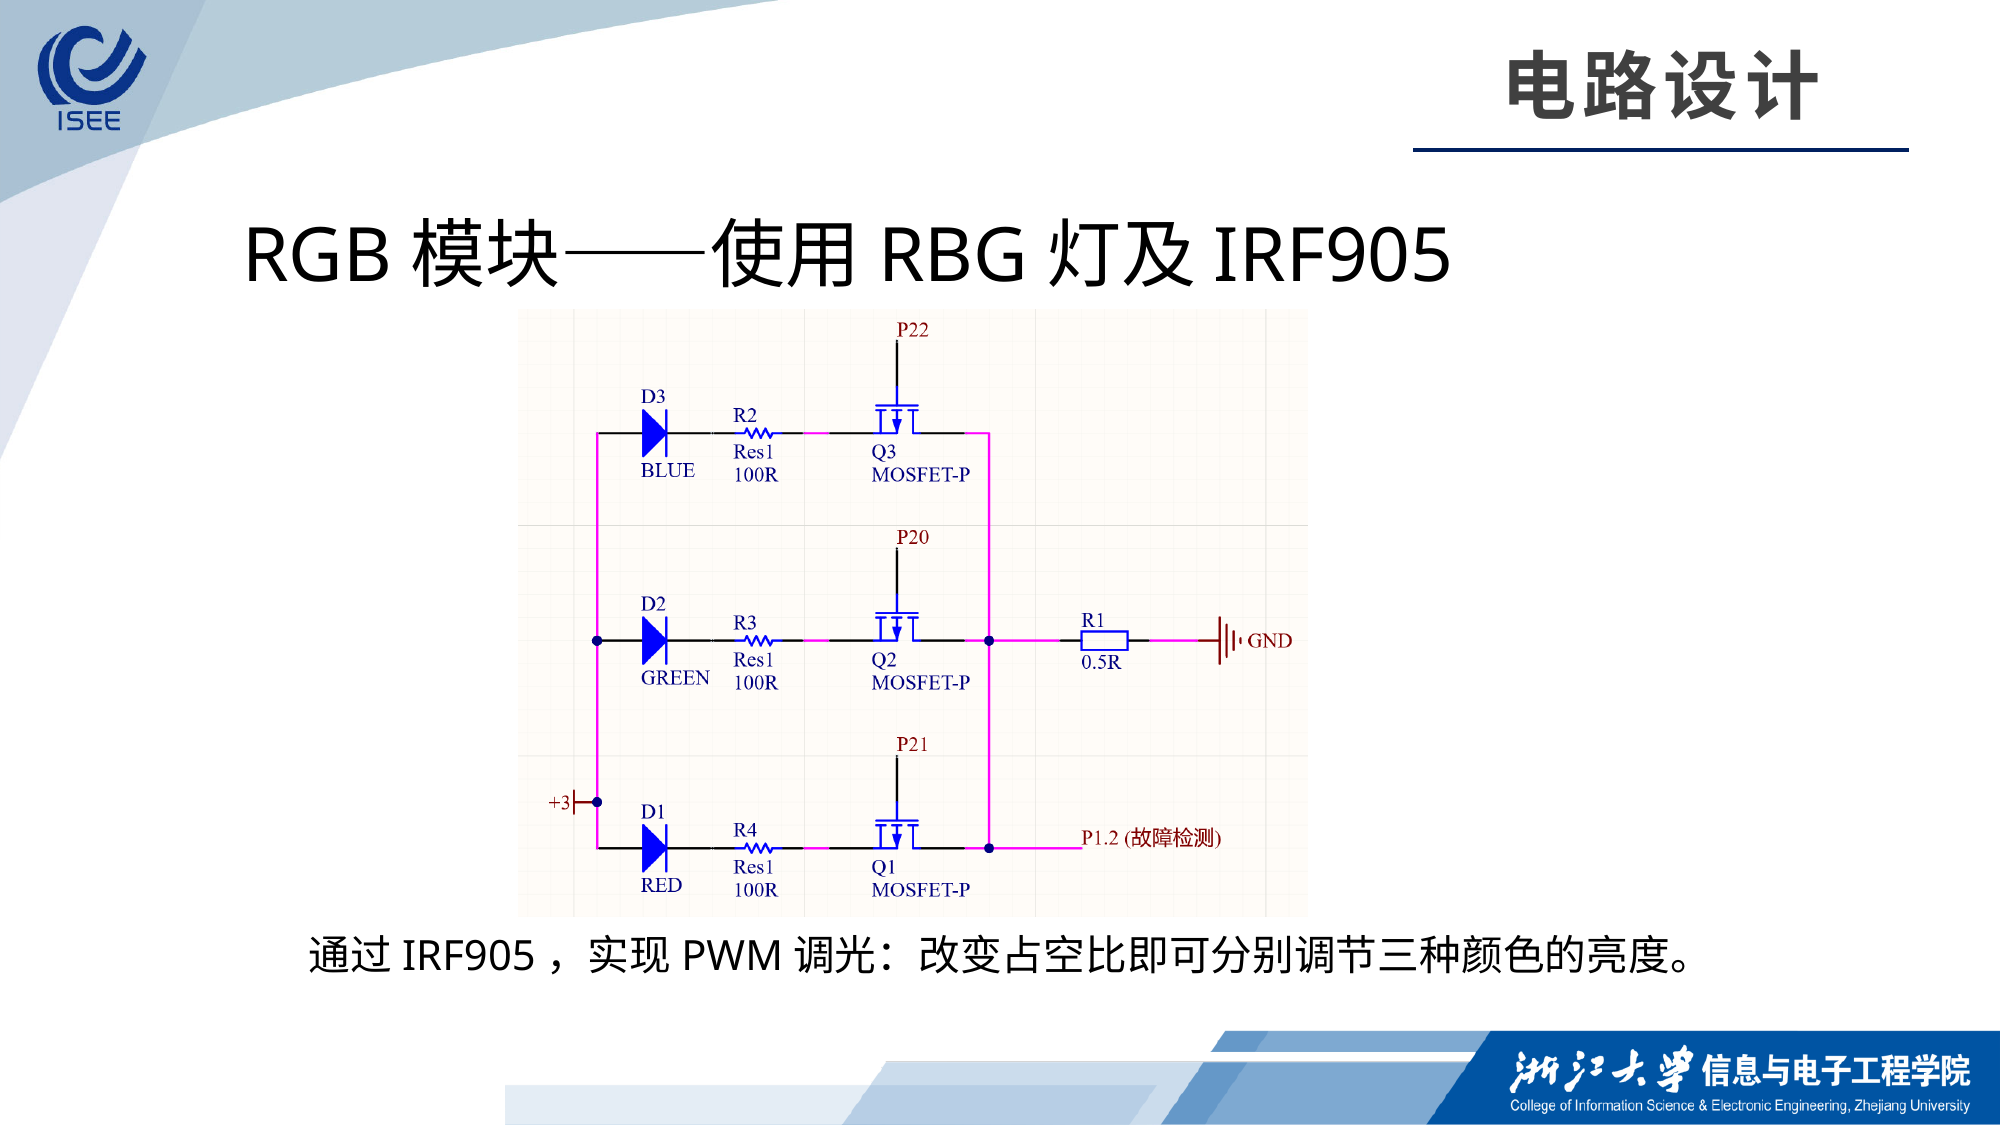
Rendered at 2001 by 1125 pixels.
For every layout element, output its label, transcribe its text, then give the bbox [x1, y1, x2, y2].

picture [505, 1030, 2000, 1125]
picture [0, 0, 1308, 918]
text_box 通过IRF905，实现PWM调光：改变占空比即可分别调节三种颜色的亮度。 [293, 921, 1727, 987]
text_box RGB模块——使用RBG灯及IRF905 [227, 199, 1469, 305]
text_box 电路设计 [1413, 31, 1909, 137]
